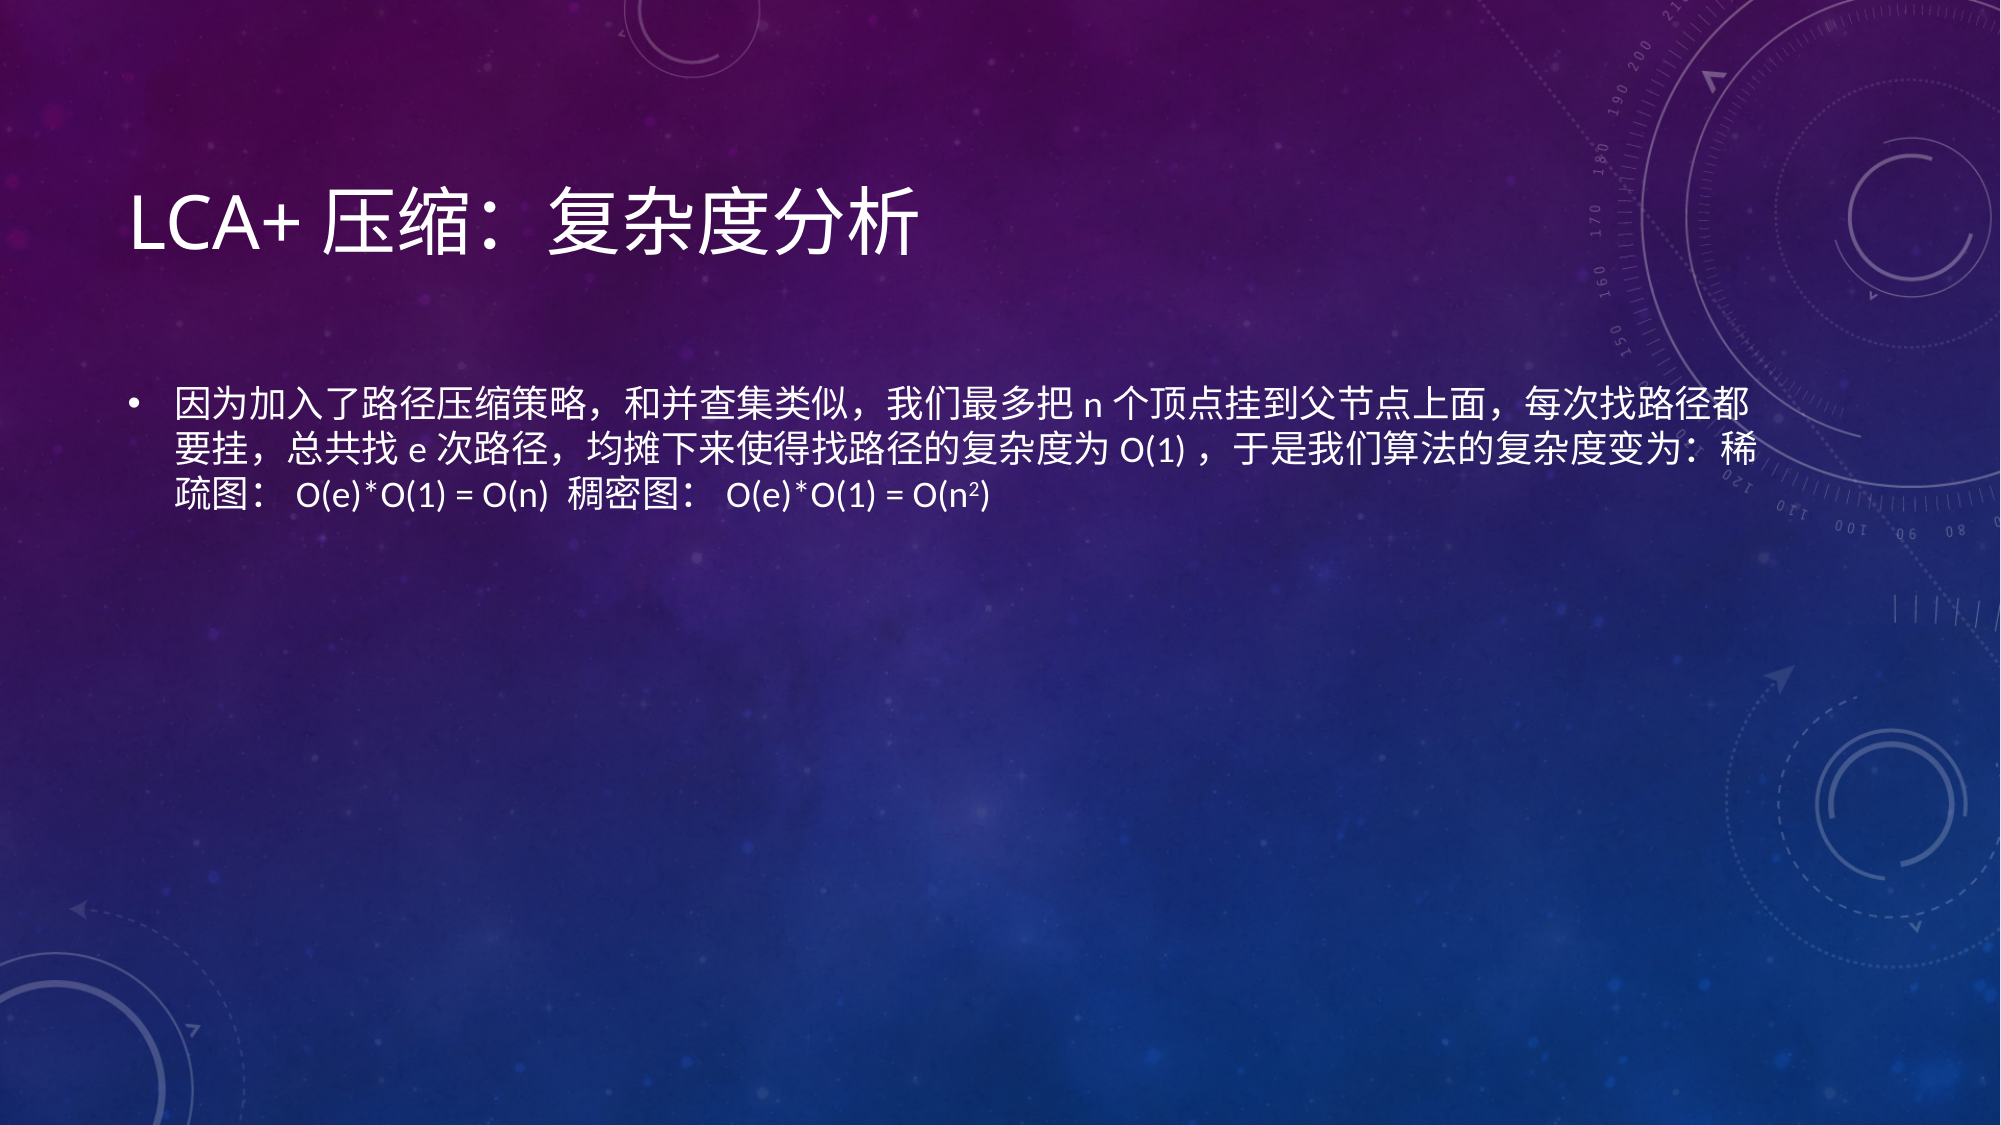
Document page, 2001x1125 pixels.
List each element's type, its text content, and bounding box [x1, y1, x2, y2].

title Lca+压缩：复杂度分析 [112, 99, 1775, 339]
list 因为加入了路径压缩策略，和并查集类似，我们最多把n个顶点挂到父节点上面，每次找路径都要挂，总共找e次路径，均摊下来使得找路径的复杂度为O(1)，于是我们算法的复杂度变为：稀疏图：O(e)*O(1) = O(n) 稠密图：O(e)*O(1) = O(n2) [112, 361, 1775, 600]
picture [0, 0, 2001, 1125]
